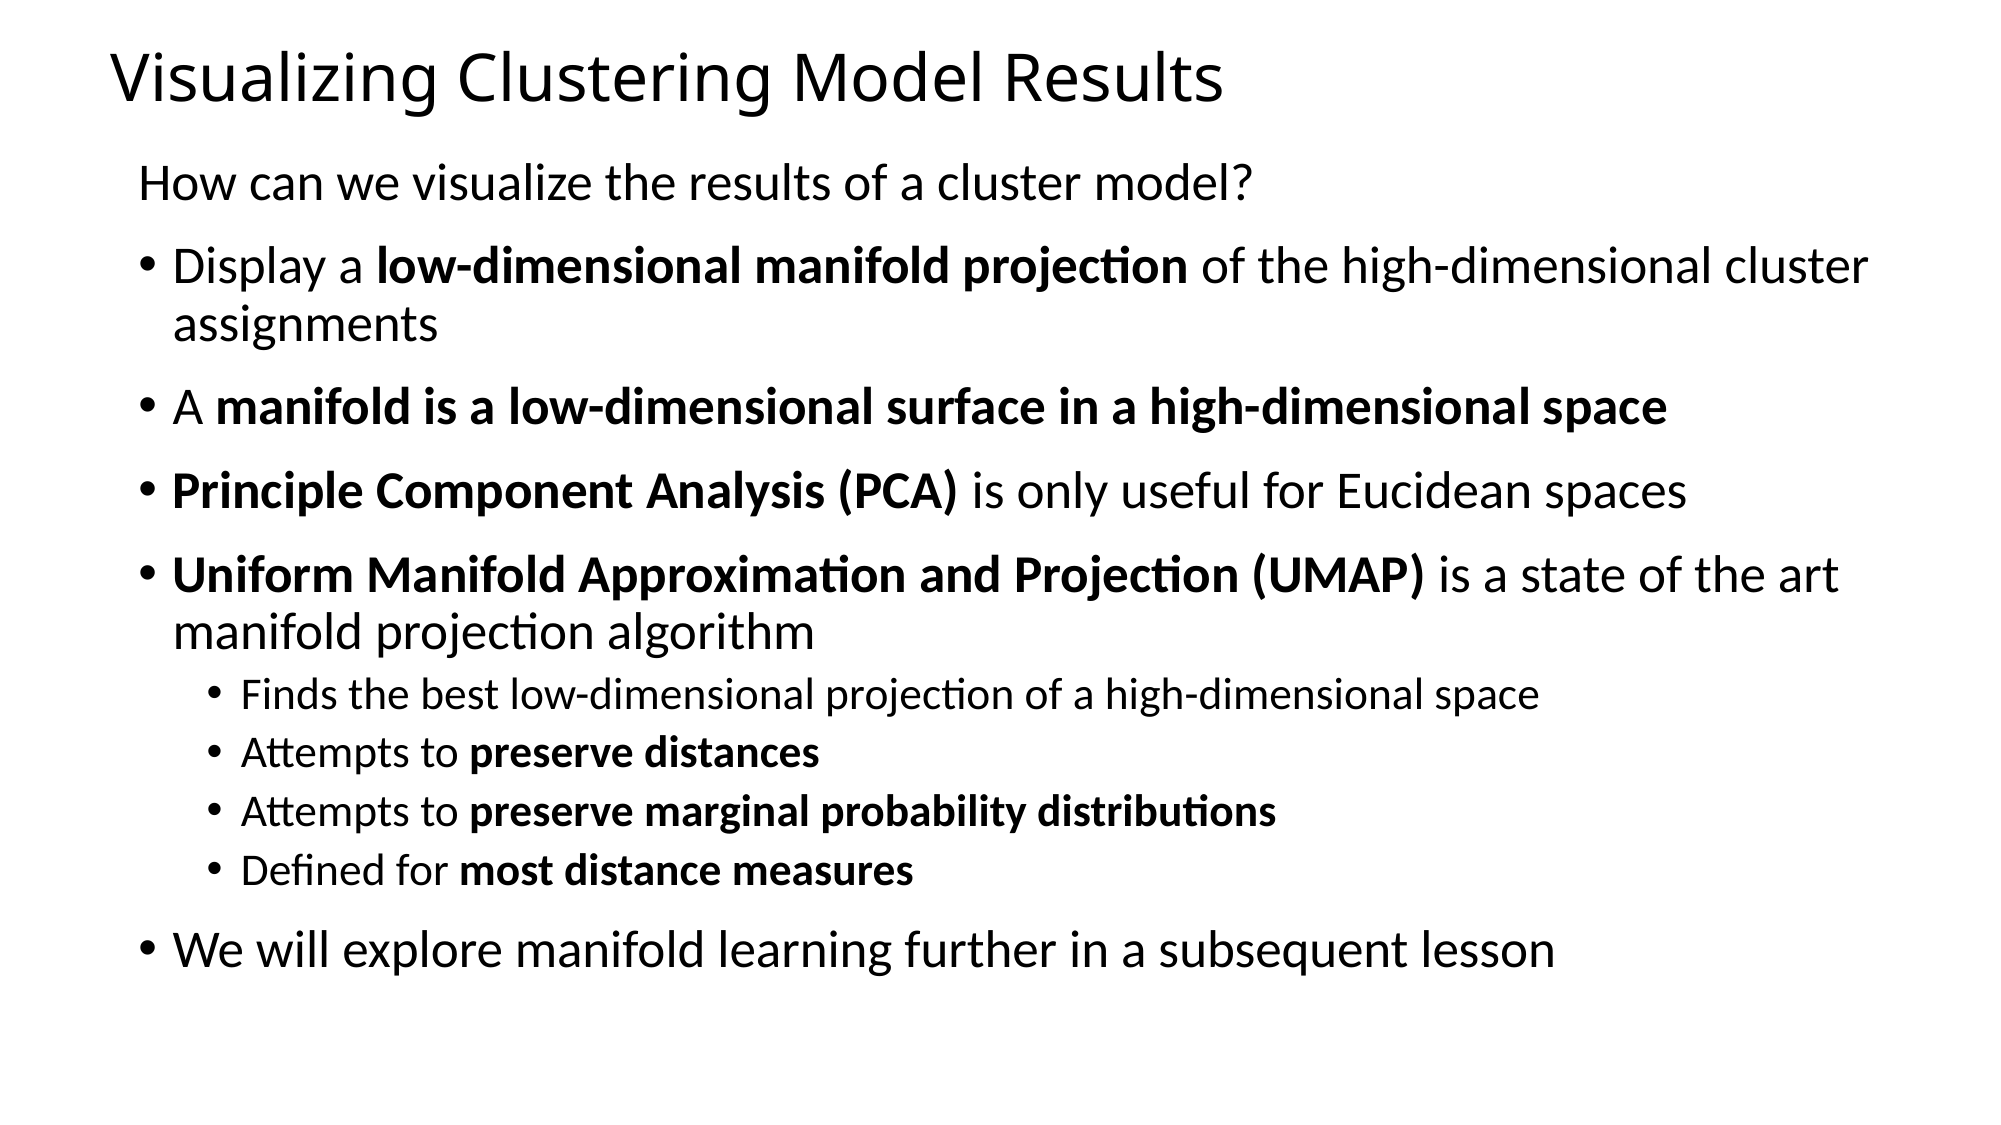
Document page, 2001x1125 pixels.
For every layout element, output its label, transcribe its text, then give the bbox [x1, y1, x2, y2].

title Visualizing Clustering Model Results [95, 36, 1821, 124]
list How can we visualize the results of a cluster model? Display a low-dimensional manifold projection of the high-dimensional cluster assignments A manifold is a low-dimensional surface in a high-dimensional space Principle Component Analysis (PCA) is only useful for Eucidean spaces Uniform Manifold Approximation and Projection (UMAP) is a state of the art manifold projection algorithm Finds the best low-dimensional projection of a high-dimensional space Attempts to preserve distances Attempts to preserve marginal probability distributions Defined for most distance measures We will explore manifold learning further in a subsequent lesson [123, 146, 1946, 990]
